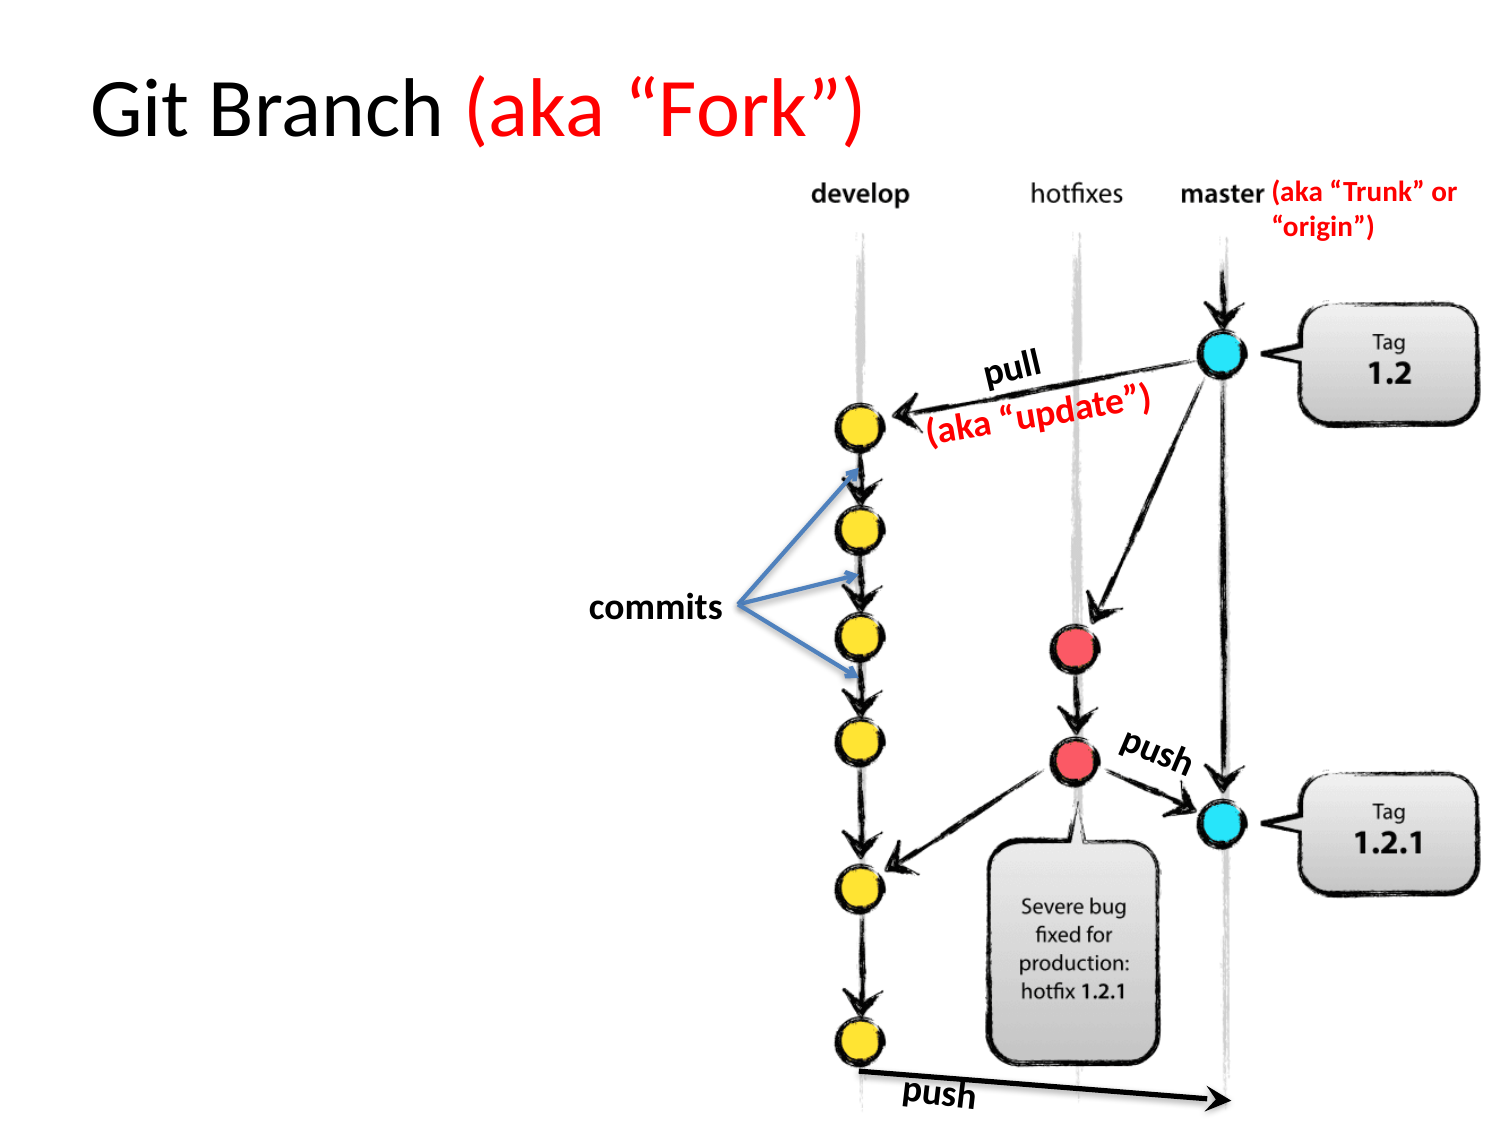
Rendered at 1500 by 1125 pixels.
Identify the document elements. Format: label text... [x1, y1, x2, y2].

title Git Branch (aka “Fork”) [75, 45, 1425, 162]
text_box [738, 574, 859, 604]
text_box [738, 604, 859, 679]
text_box commits [574, 574, 733, 635]
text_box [858, 1070, 1232, 1101]
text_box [738, 467, 859, 573]
picture [784, 160, 1500, 1125]
